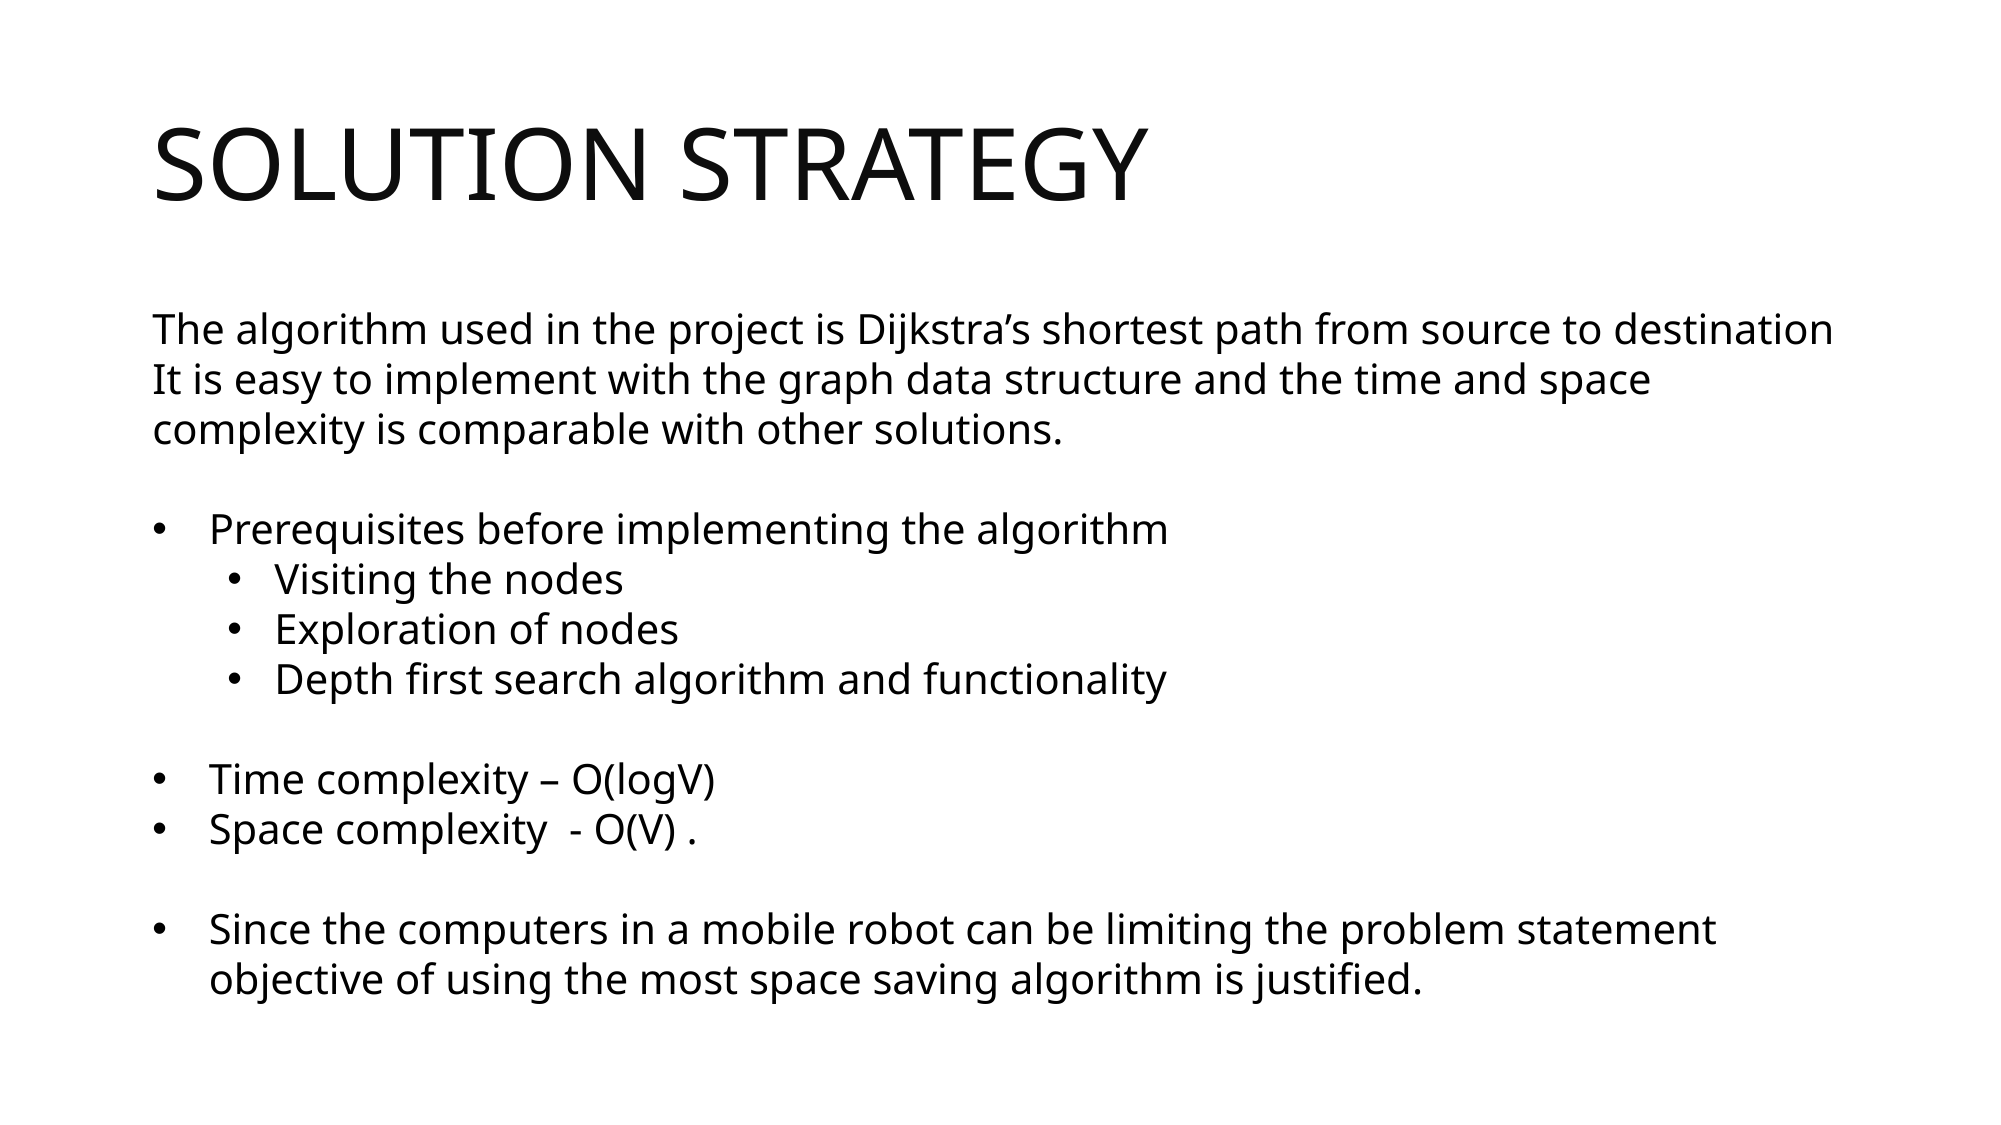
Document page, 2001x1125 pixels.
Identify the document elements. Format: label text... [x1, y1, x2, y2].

list The algorithm used in the project is Dijkstra’s shortest path from source to destination It is easy to implement with the graph data structure and the time and space complexity is comparable with other solutions. Prerequisites before implementing the algorithm Visiting the nodes Exploration of nodes Depth first search algorithm and functionality Time complexity – O(logV) Space complexity - O(V) . Since the computers in a mobile robot can be limiting the problem statement objective of using the most space saving algorithm is justified. [137, 295, 1863, 1010]
title SOLUTION STRATEGY [137, 59, 1863, 278]
